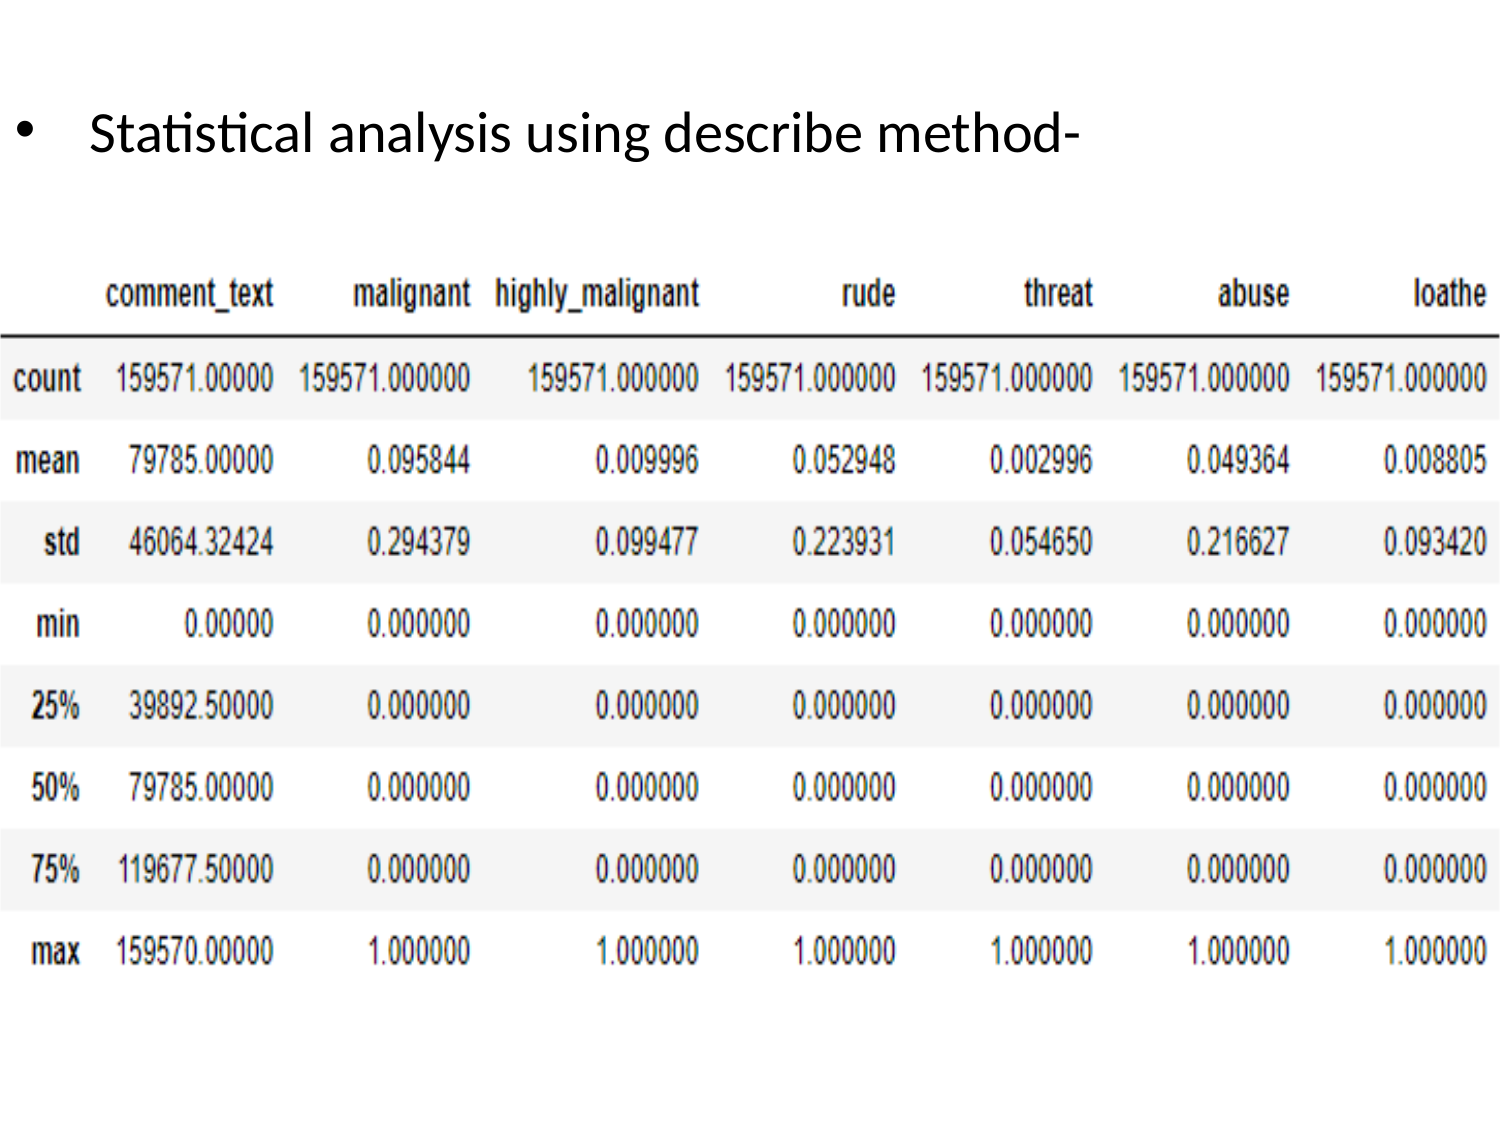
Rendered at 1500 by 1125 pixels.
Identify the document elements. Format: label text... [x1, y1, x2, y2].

text_box Statistical analysis using describe method- [0, 16, 1500, 242]
picture [0, 243, 1500, 1012]
